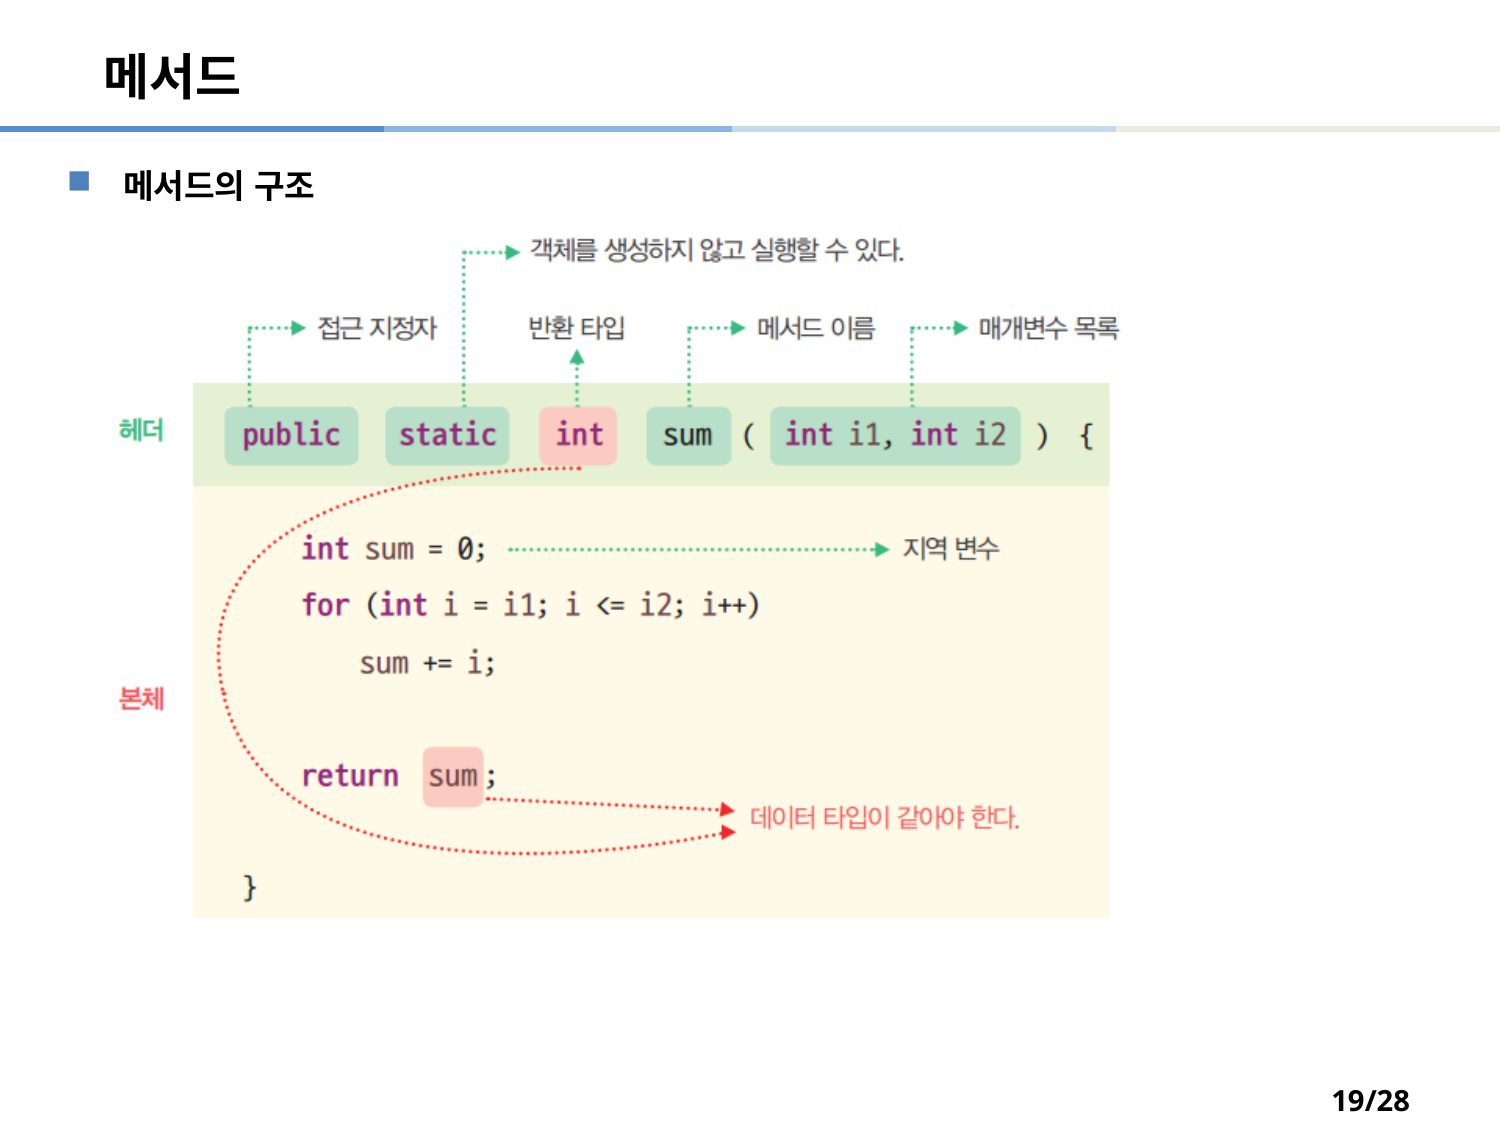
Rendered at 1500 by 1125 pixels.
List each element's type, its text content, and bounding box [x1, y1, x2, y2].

list 메서드의 구조 [51, 137, 1436, 1060]
picture [112, 229, 1128, 918]
title 메서드 [88, 30, 1330, 121]
